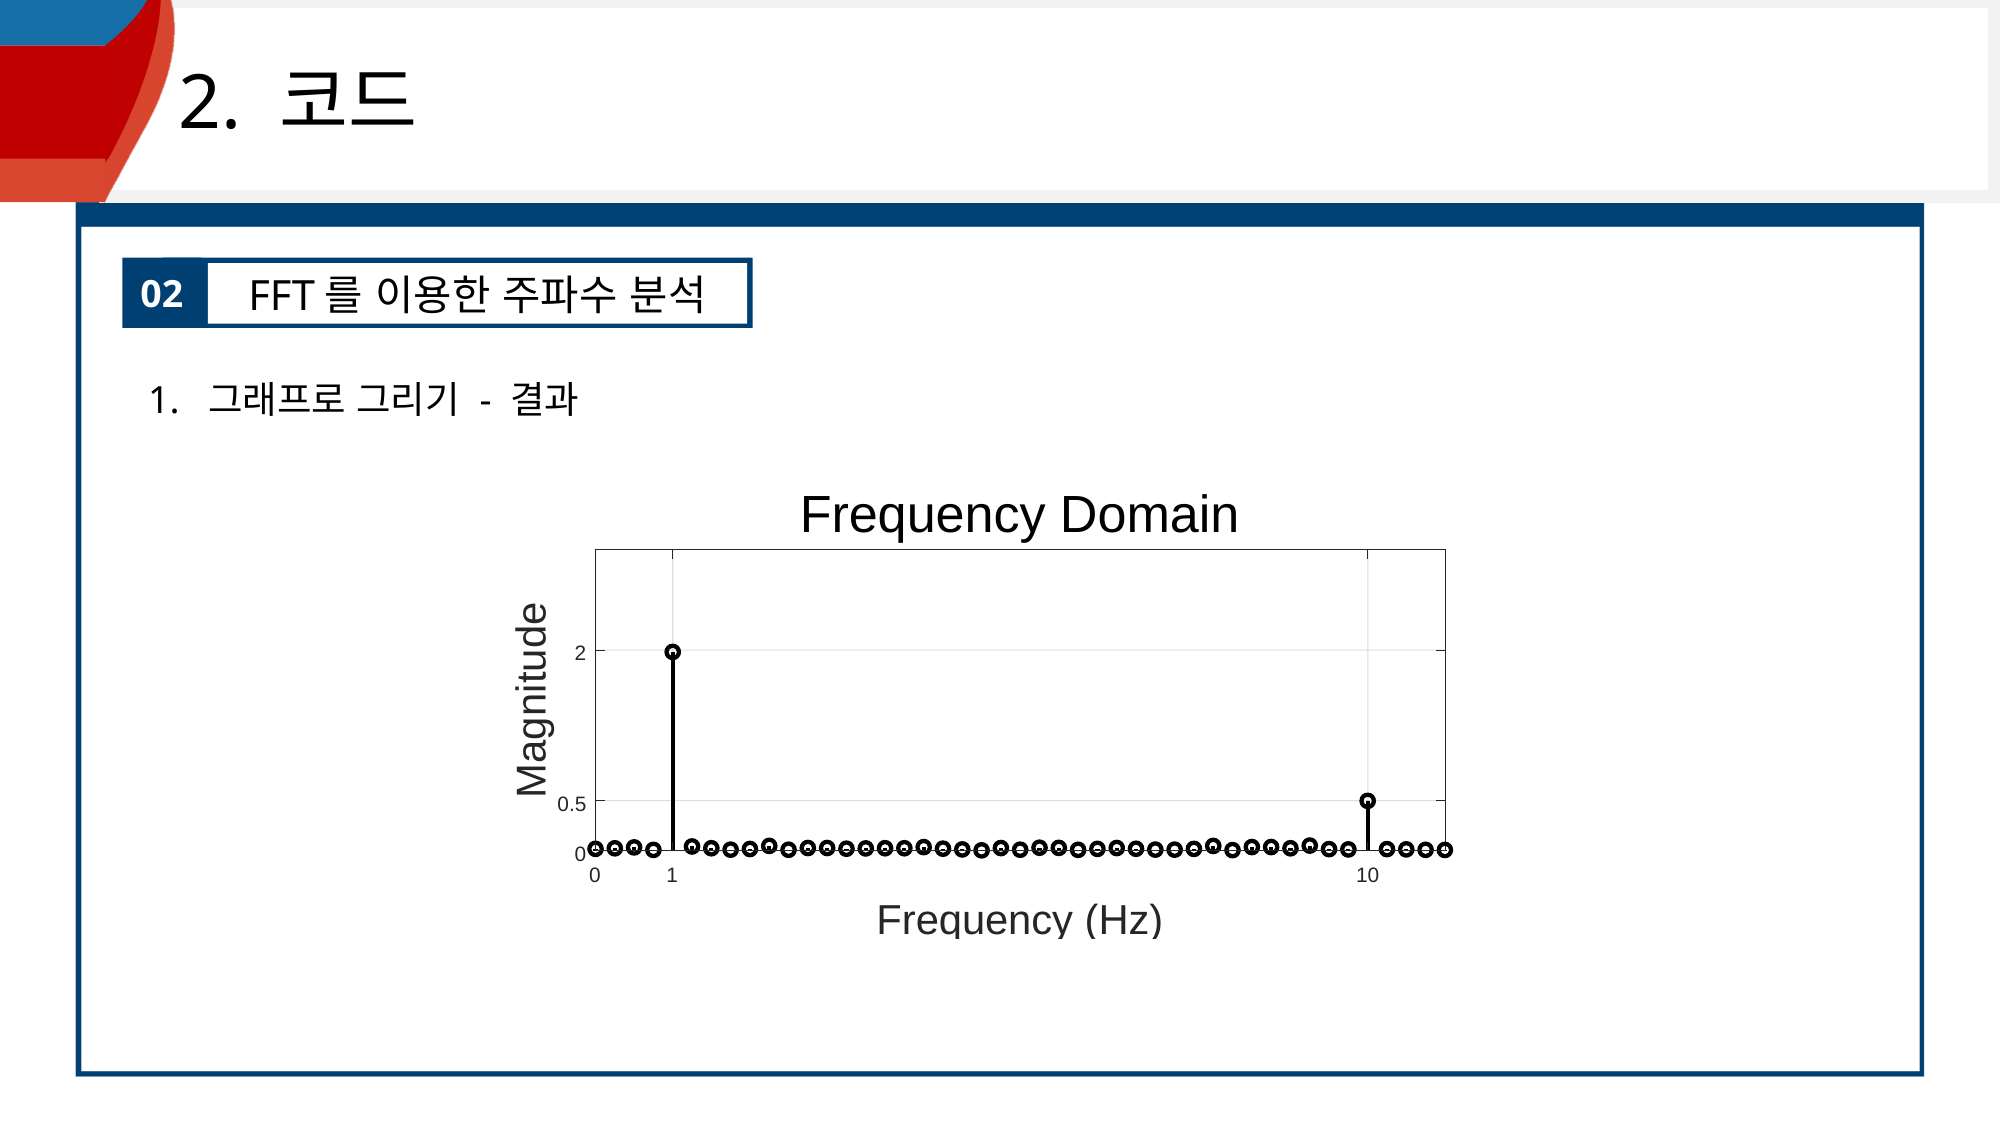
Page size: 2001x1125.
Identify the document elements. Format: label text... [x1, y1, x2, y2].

text_box [75, 201, 1925, 1078]
text_box 2. 코드 [184, 0, 1995, 198]
picture [453, 469, 1547, 939]
text_box 02 [121, 257, 202, 329]
text_box [80, 226, 1921, 1072]
text_box 1. 그래프로 그리기 - 결과 [133, 368, 595, 429]
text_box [0, 0, 184, 203]
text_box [162, 257, 753, 328]
